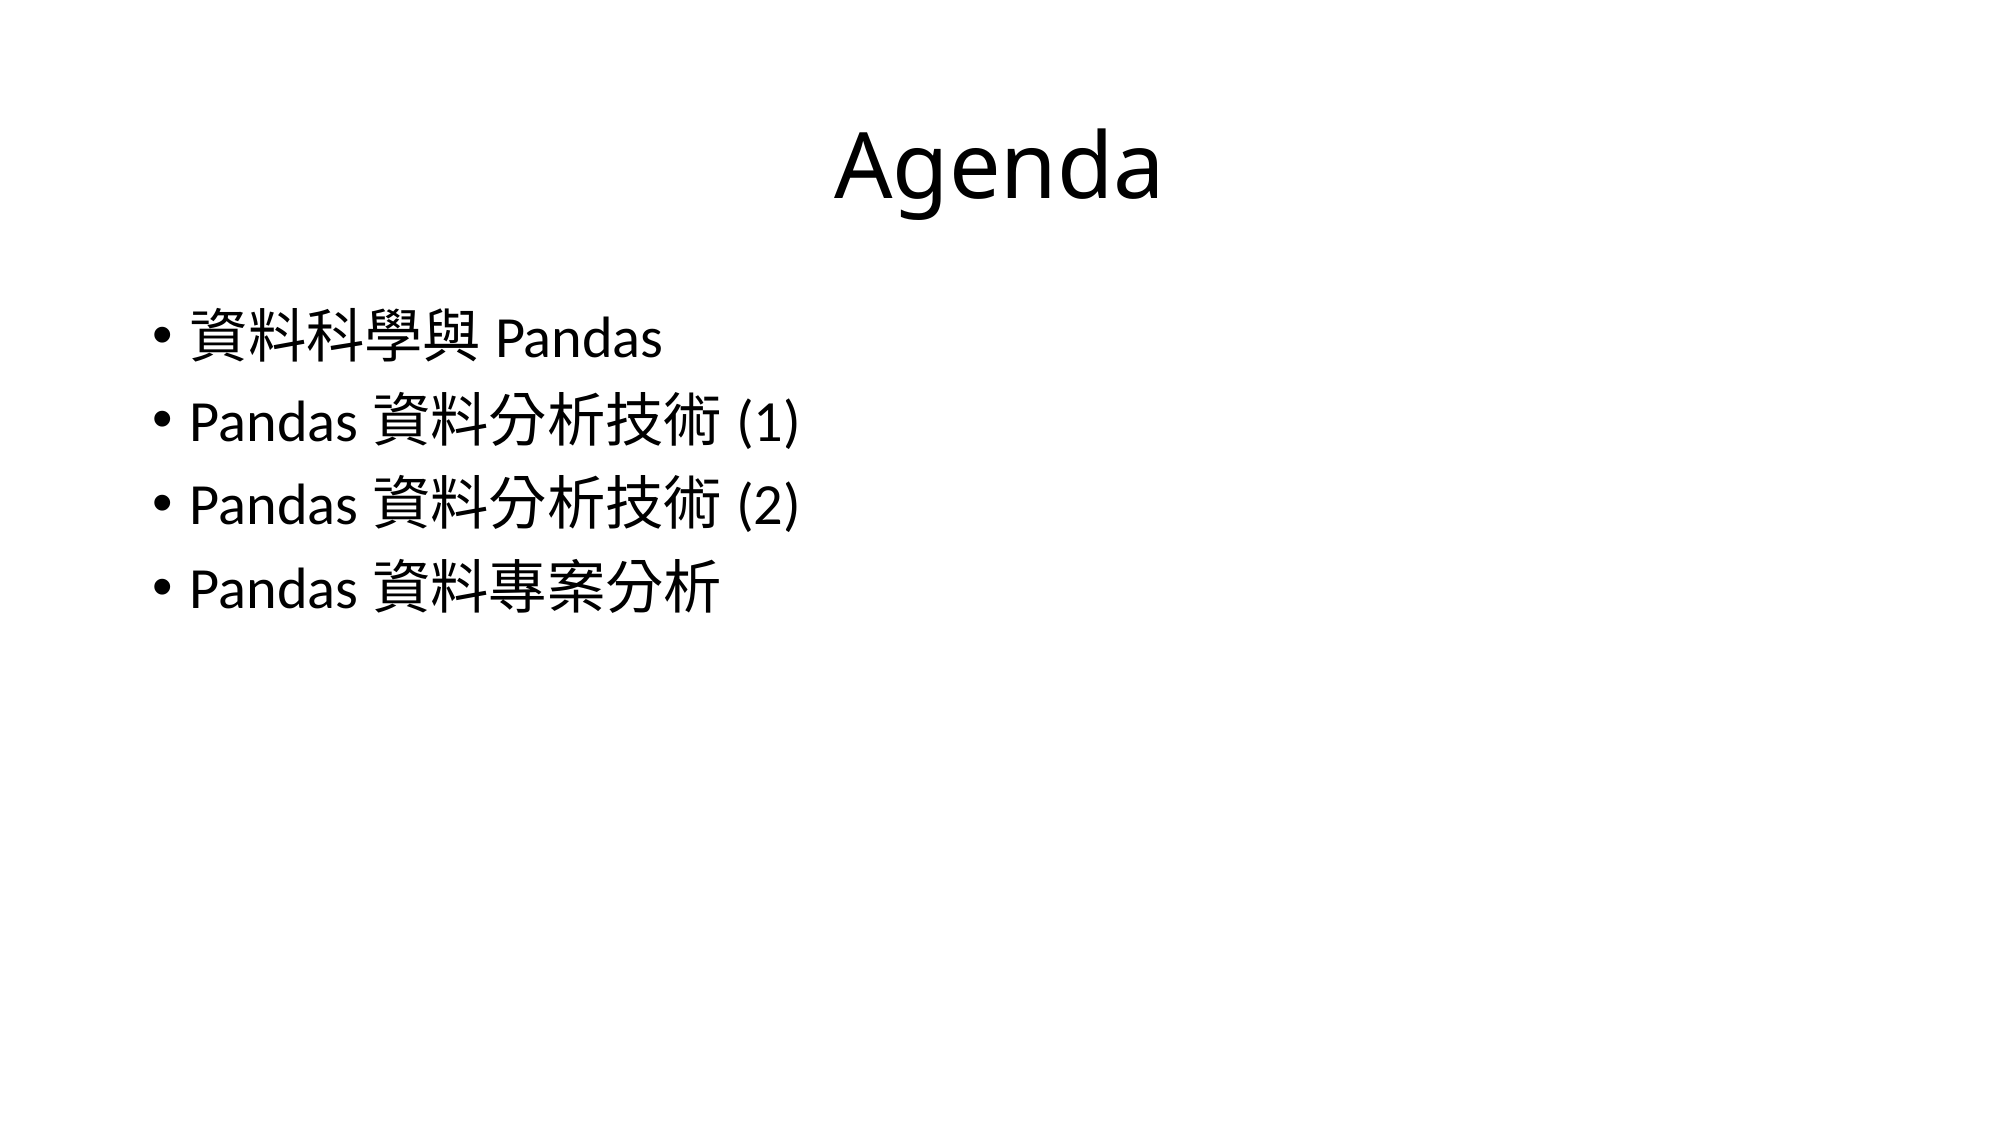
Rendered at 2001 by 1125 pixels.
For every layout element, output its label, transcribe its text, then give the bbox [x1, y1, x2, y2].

title Agenda [137, 59, 1863, 278]
list 資料科學與Pandas Pandas資料分析技術(1) Pandas資料分析技術(2) Pandas資料專案分析 [137, 299, 1863, 1014]
